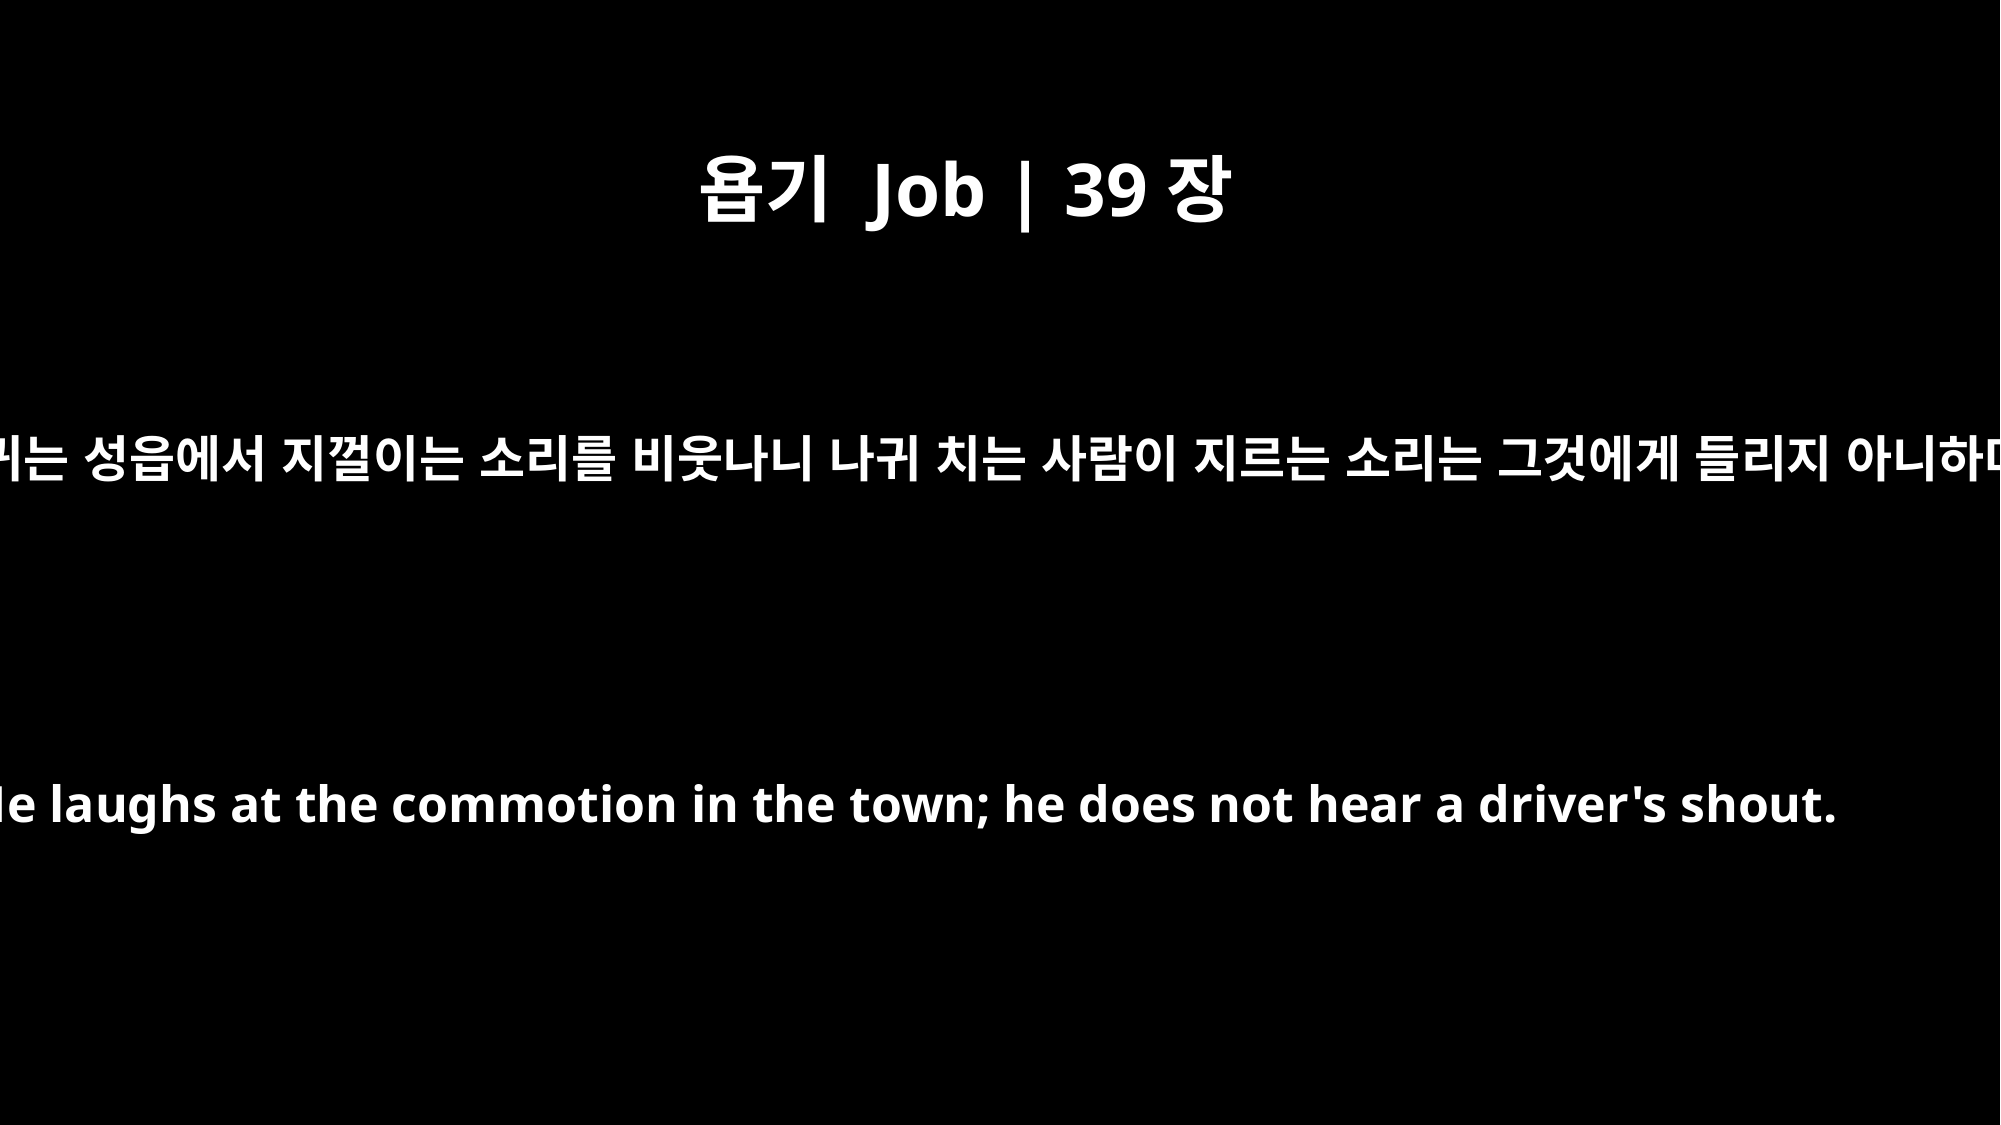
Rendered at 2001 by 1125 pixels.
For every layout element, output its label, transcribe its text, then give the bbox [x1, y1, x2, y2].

text_box He laughs at the commotion in the town; he does not hear a driver's shout. [0, 764, 1854, 840]
text_box 욥기 Job | 39장 [683, 136, 1249, 239]
text_box 7 들나귀는 성읍에서 지껄이는 소리를 비웃나니 나귀 치는 사람이 지르는 소리는 그것에게 들리지 아니하며 [0, 359, 2000, 495]
